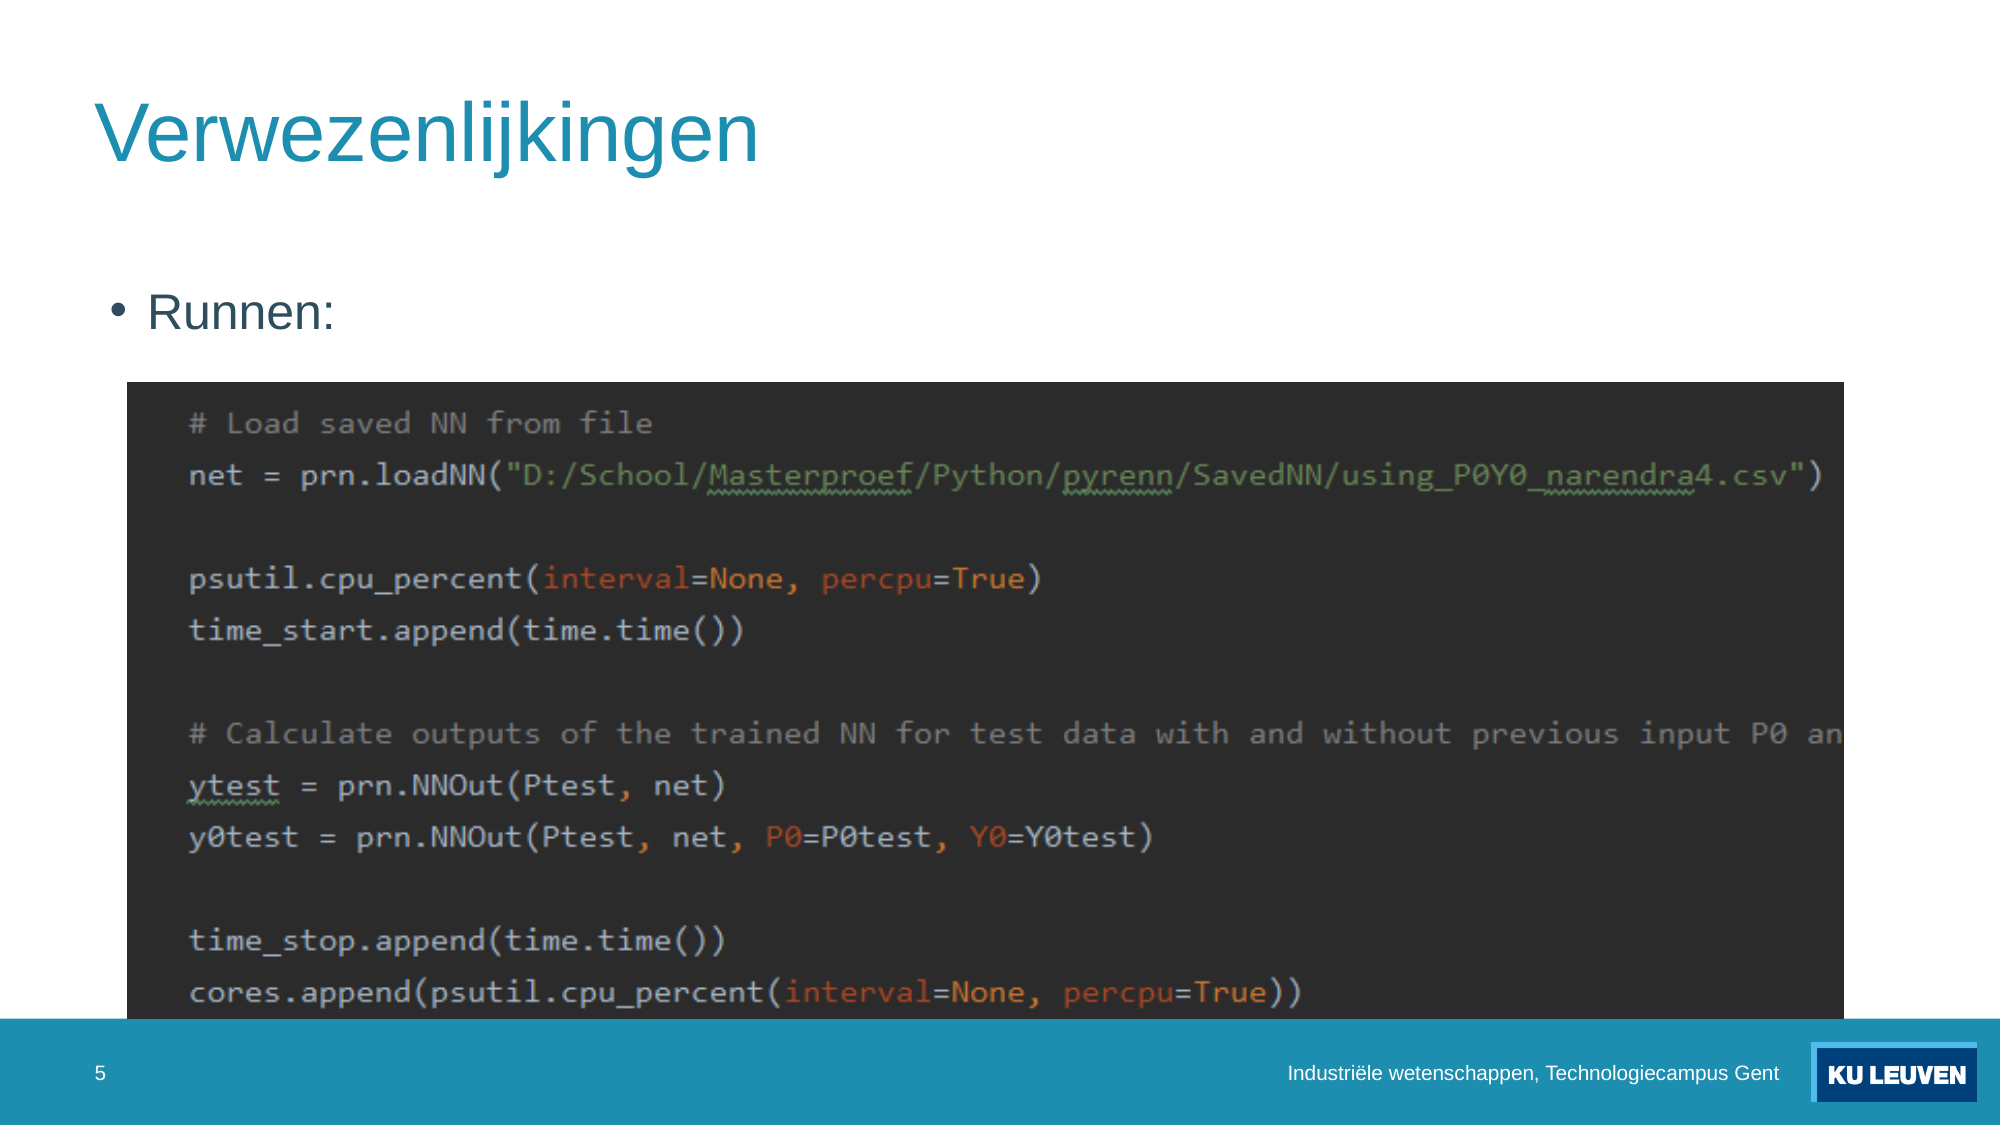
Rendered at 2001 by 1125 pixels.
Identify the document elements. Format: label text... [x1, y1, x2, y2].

picture [1811, 1042, 1977, 1102]
footer Industriële wetenschappen, Technologiecampus Gent [989, 1019, 1809, 1125]
list Runnen: [94, 271, 1906, 1004]
picture [127, 382, 1844, 1019]
title Verwezenlijkingen [94, 33, 1906, 223]
slide_number 5 [94, 1018, 201, 1125]
